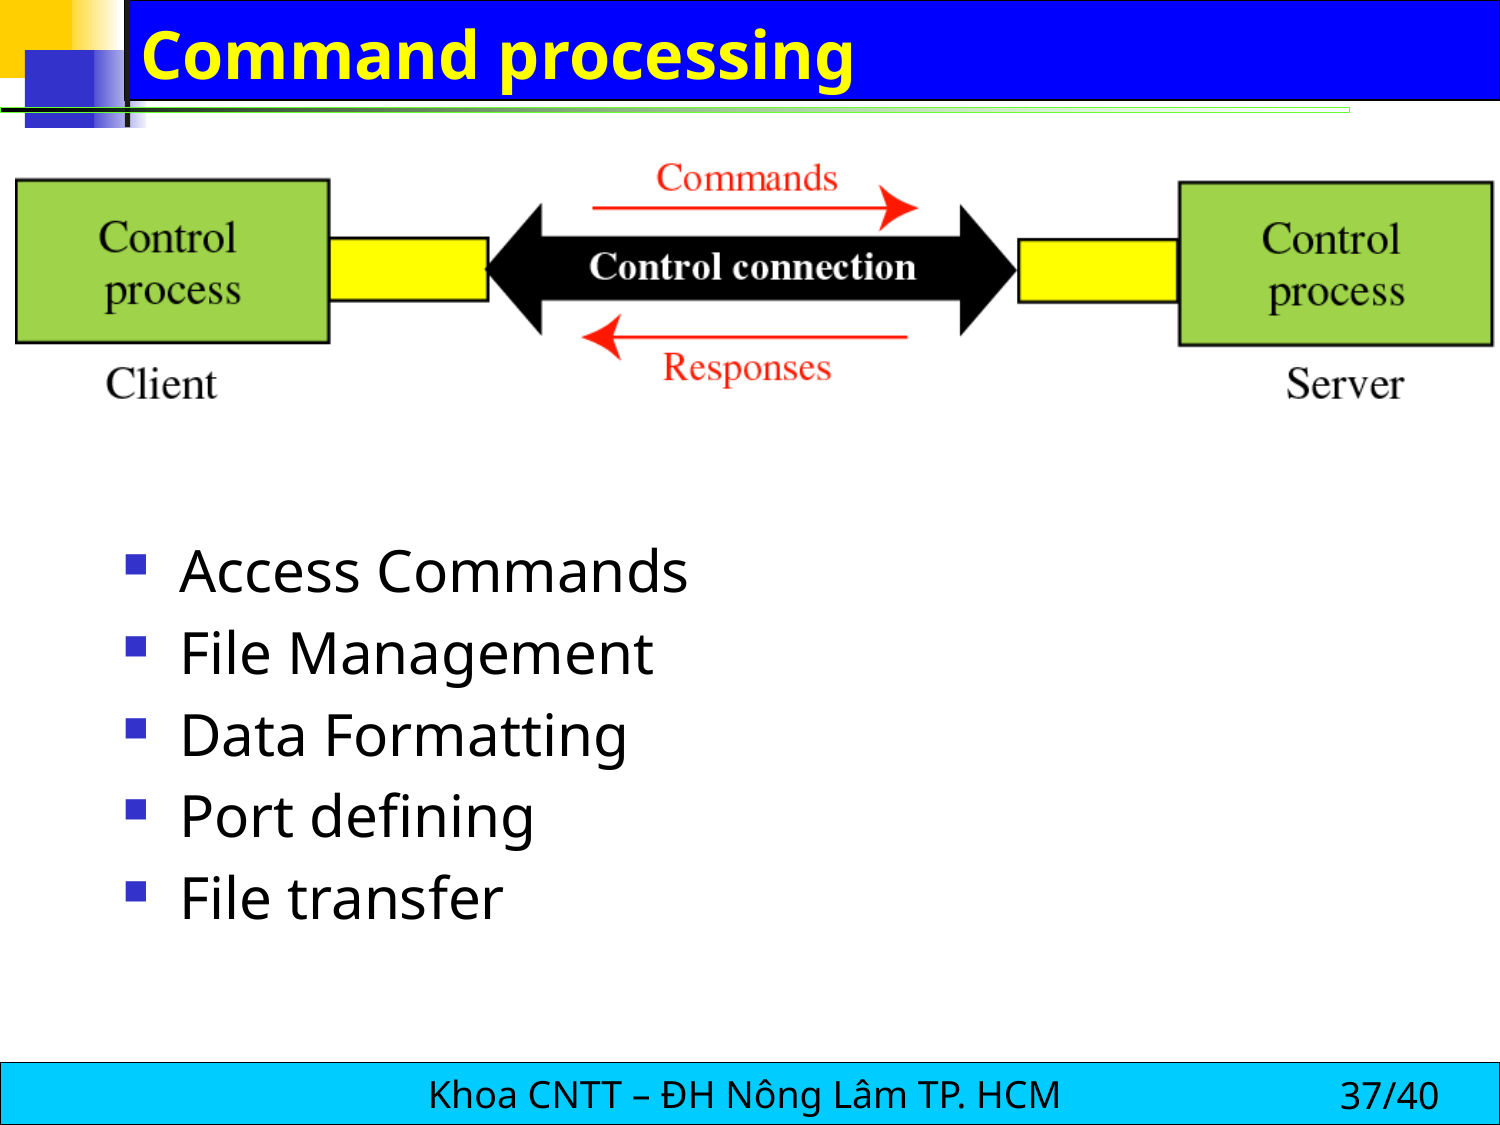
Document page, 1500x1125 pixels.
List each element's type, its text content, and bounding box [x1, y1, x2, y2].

picture [15, 154, 1495, 409]
title Command processing [124, 12, 1467, 101]
list Access Commands File Management Data Formatting Port defining File transfer [107, 526, 1484, 1012]
